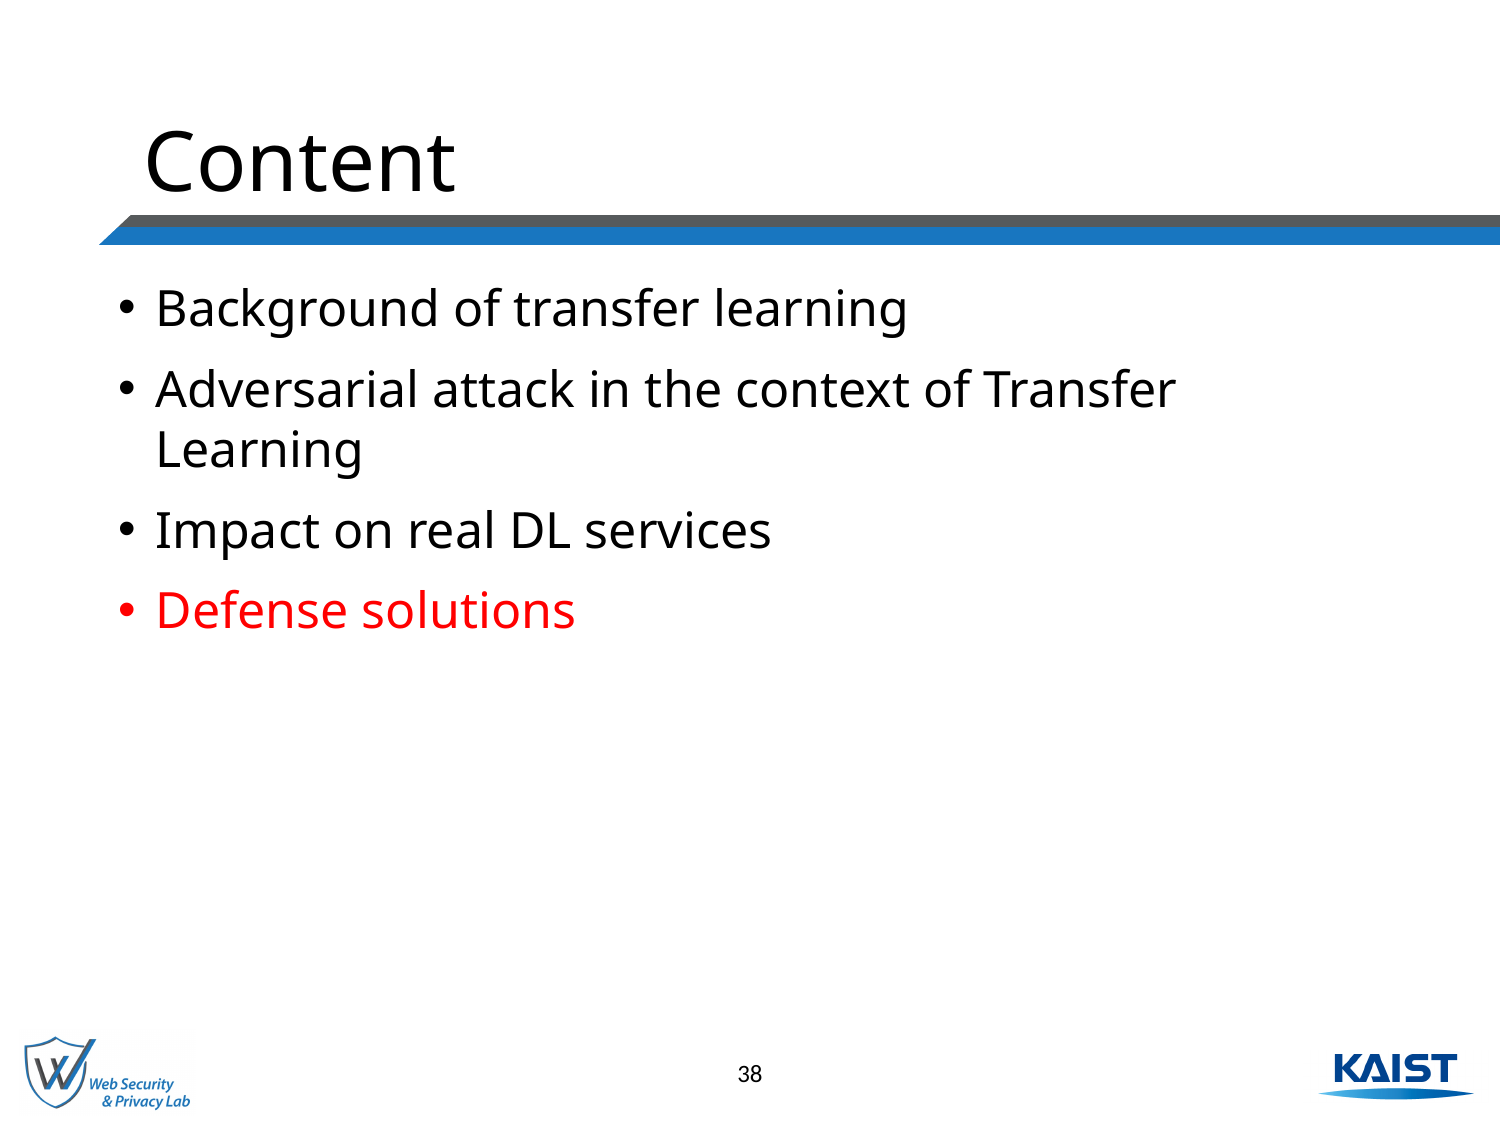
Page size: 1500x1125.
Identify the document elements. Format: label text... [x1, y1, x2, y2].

title Content [129, 70, 1423, 217]
picture [1303, 1050, 1489, 1103]
picture [19, 1029, 196, 1116]
slide_number 38 [581, 1042, 919, 1103]
list Background of transfer learning Adversarial attack in the context of Transfer Learning Impact on real DL services Defense solutions [103, 268, 1397, 983]
